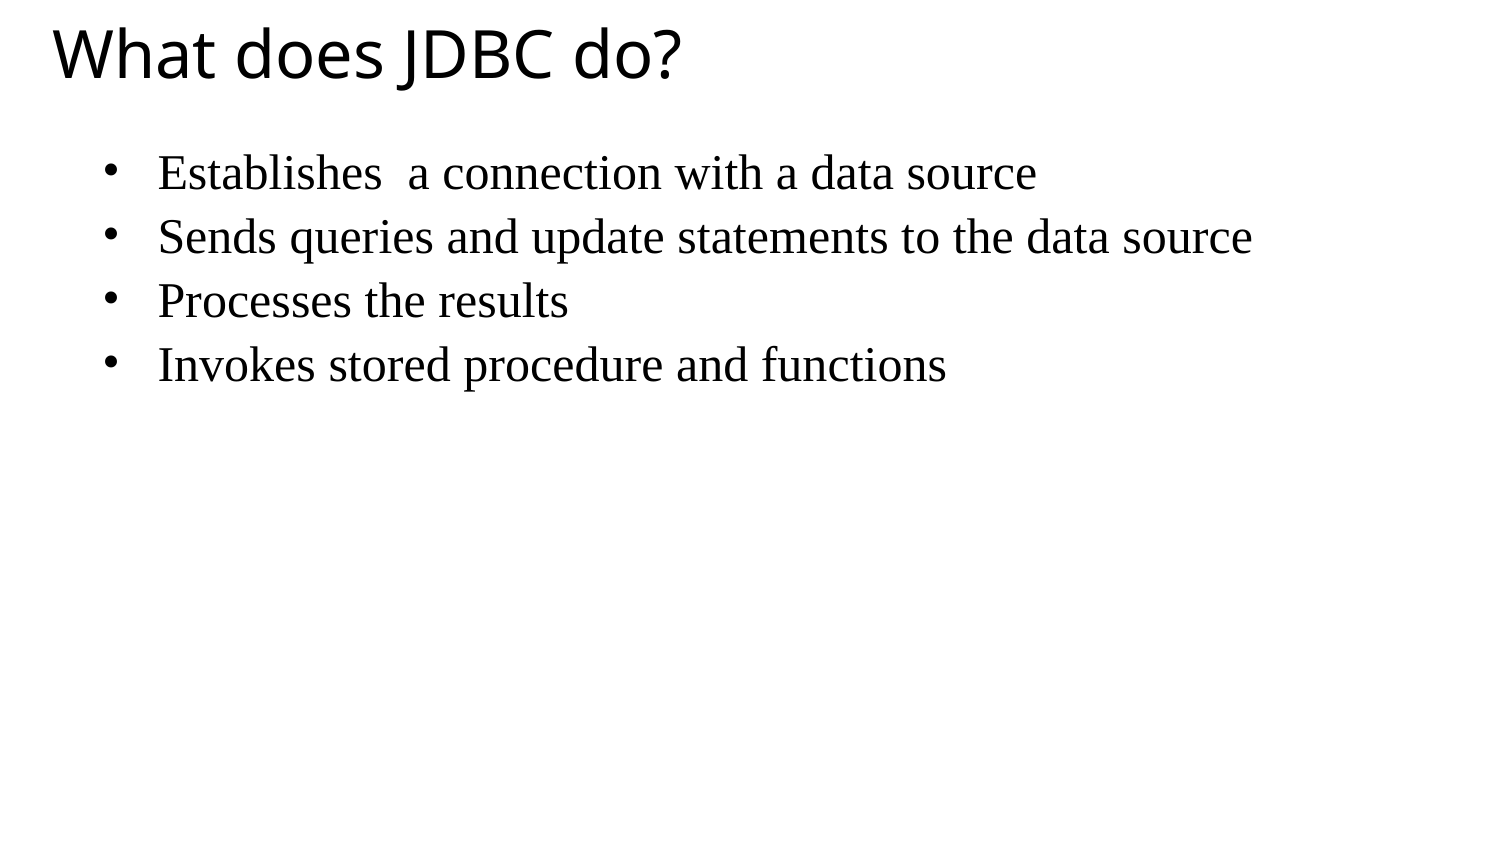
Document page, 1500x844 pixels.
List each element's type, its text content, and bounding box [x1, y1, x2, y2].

text_box Establishes a connection with a data source Sends queries and update statements to the data source Processes the results Invokes stored procedure and functions [87, 140, 1425, 713]
text_box What does JDBC do? [37, 0, 1463, 104]
